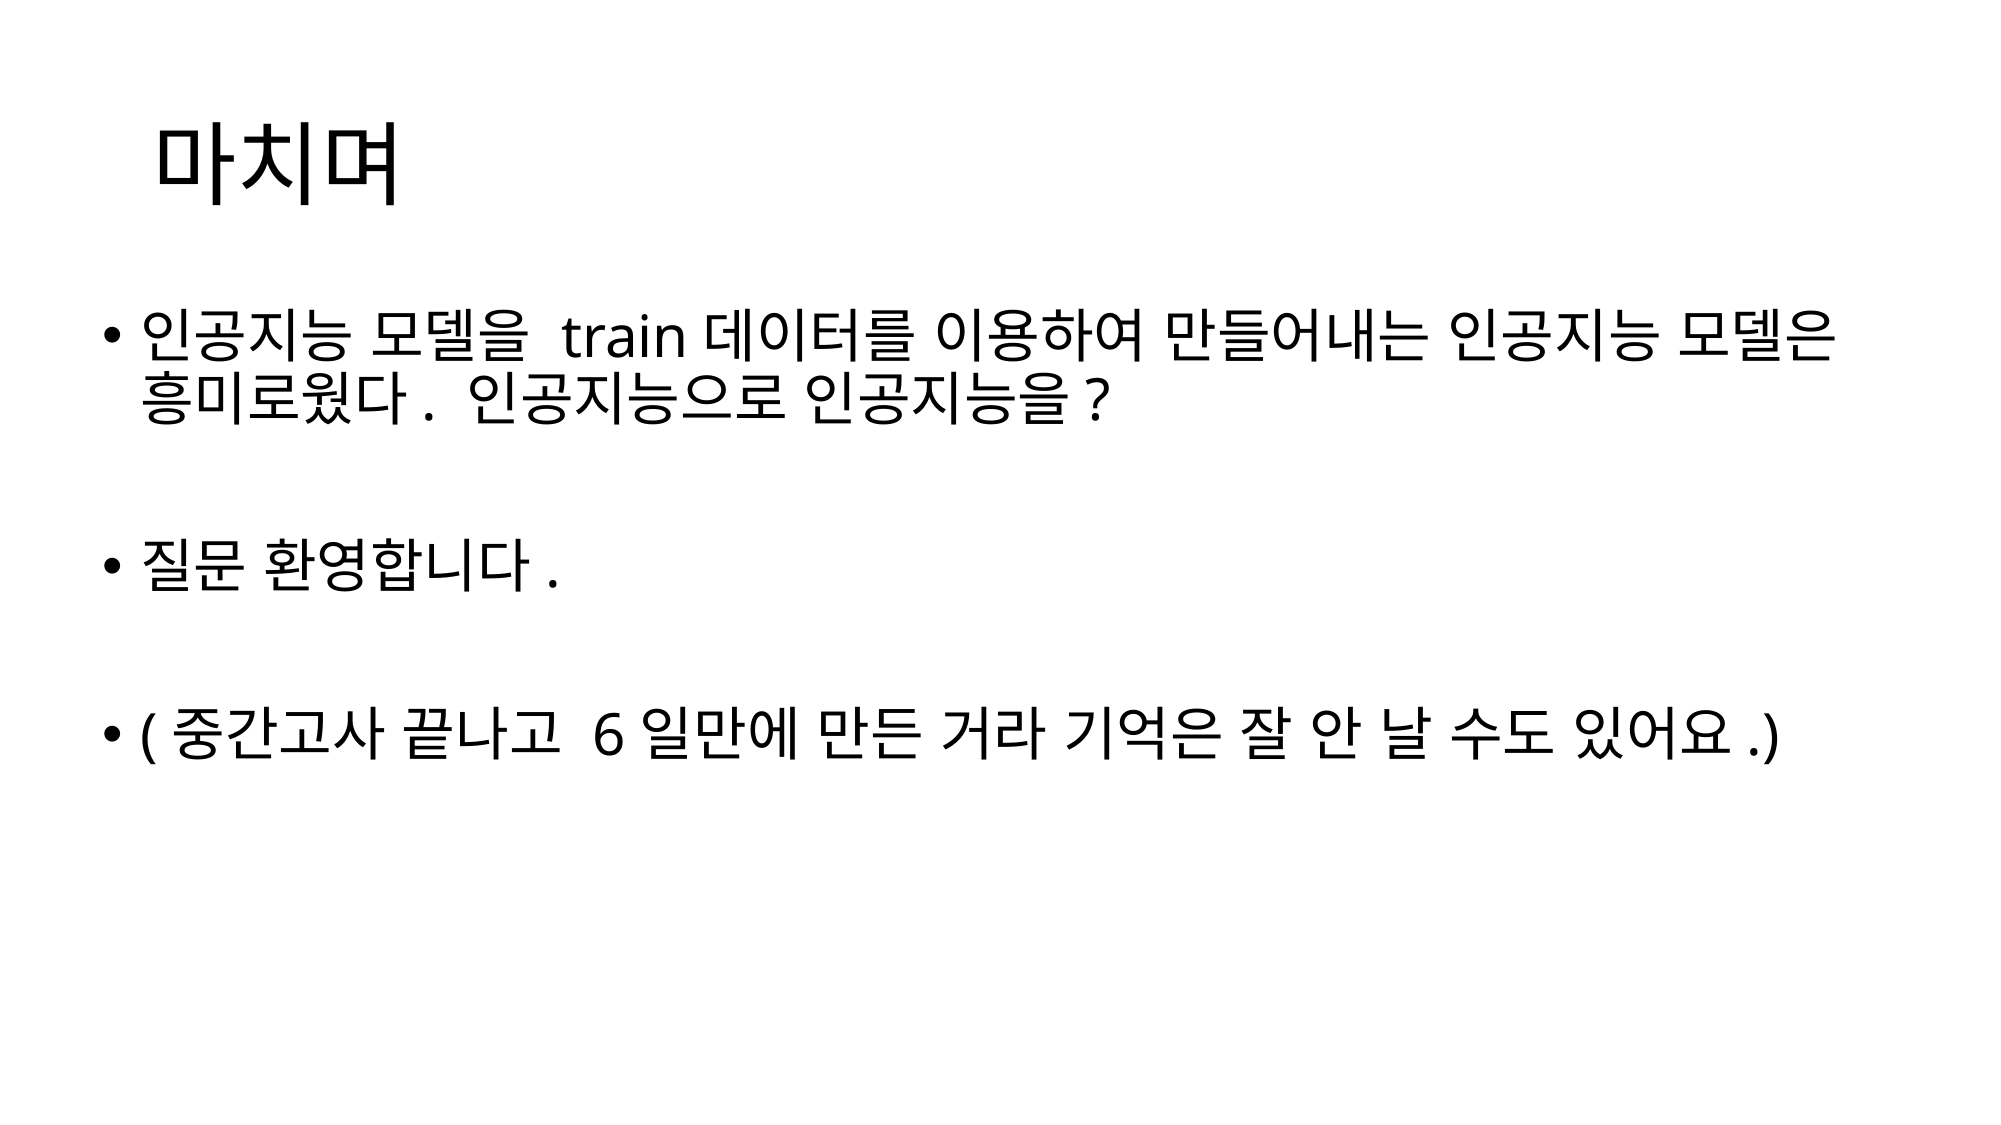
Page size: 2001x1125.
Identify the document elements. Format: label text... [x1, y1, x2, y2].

list 인공지능 모델을 train데이터를 이용하여 만들어내는 인공지능 모델은 흥미로웠다. 인공지능으로 인공지능을? 질문 환영합니다. (중간고사 끝나고 6일만에 만든 거라 기억은 잘 안 날 수도 있어요.) [87, 299, 1914, 1014]
title 마치며 [137, 59, 1863, 278]
